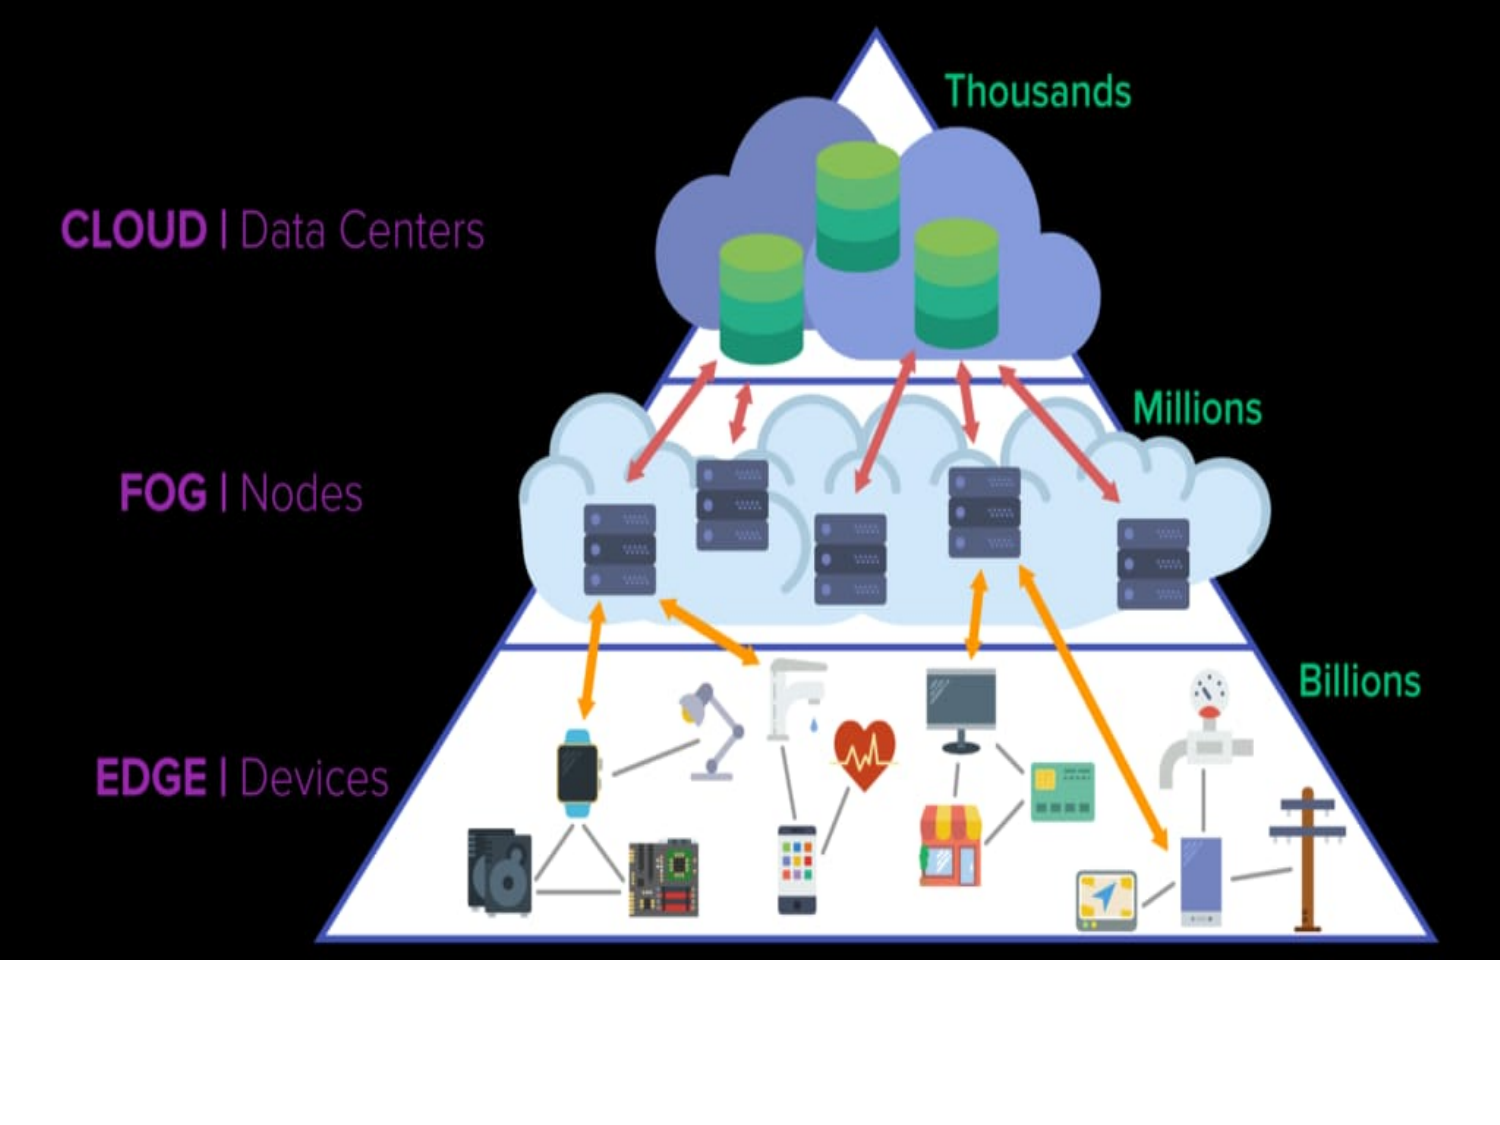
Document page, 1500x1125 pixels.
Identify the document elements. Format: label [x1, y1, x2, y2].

list [0, 0, 1500, 960]
